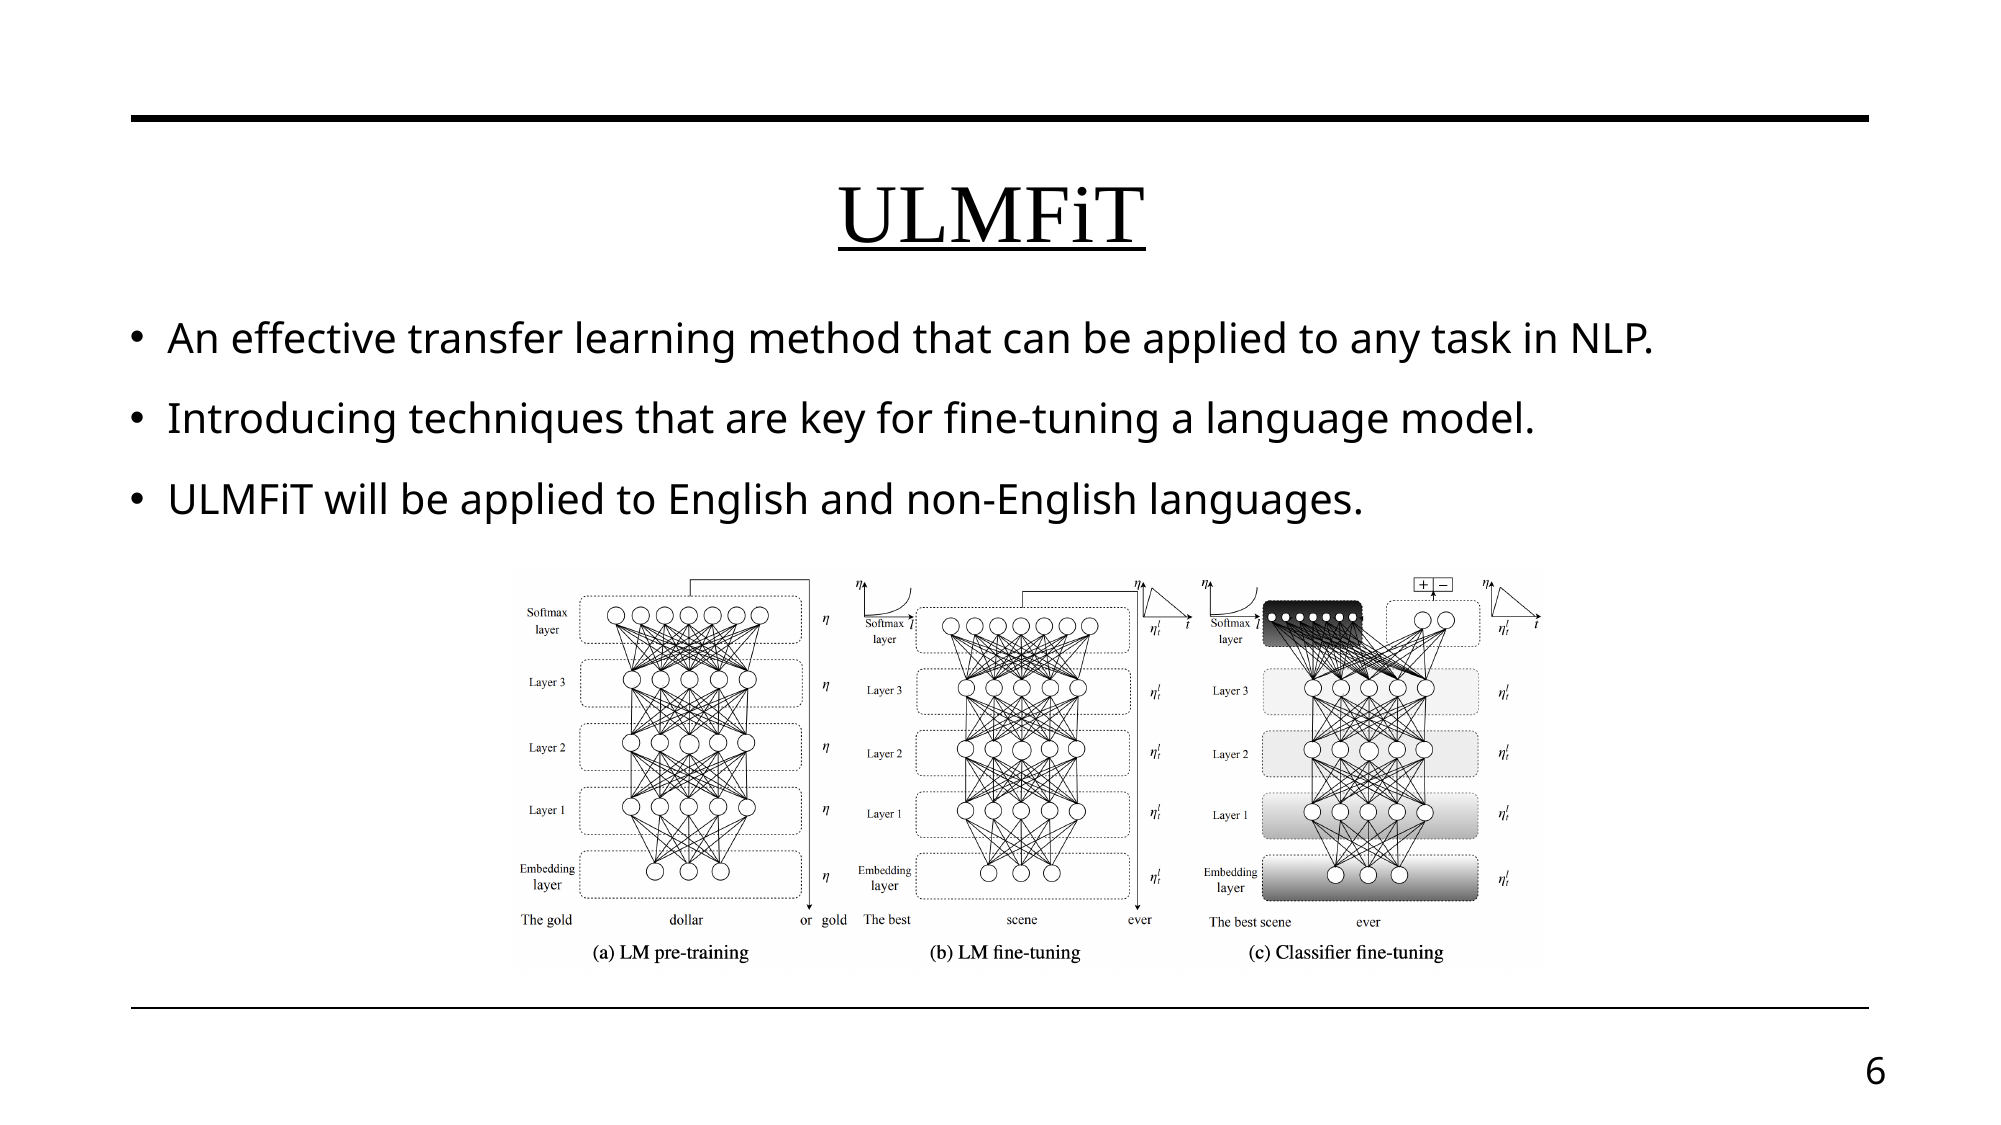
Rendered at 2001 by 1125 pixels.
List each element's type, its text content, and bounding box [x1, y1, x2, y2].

list An effective transfer learning method that can be applied to any task in NLP. Introducing techniques that are key for fine-tuning a language model. ULMFiT will be applied to English and non-English languages. [114, 293, 1869, 891]
slide_number 6 [1791, 1042, 1902, 1103]
title ULMFiT [114, 151, 1869, 293]
picture [510, 562, 1545, 974]
